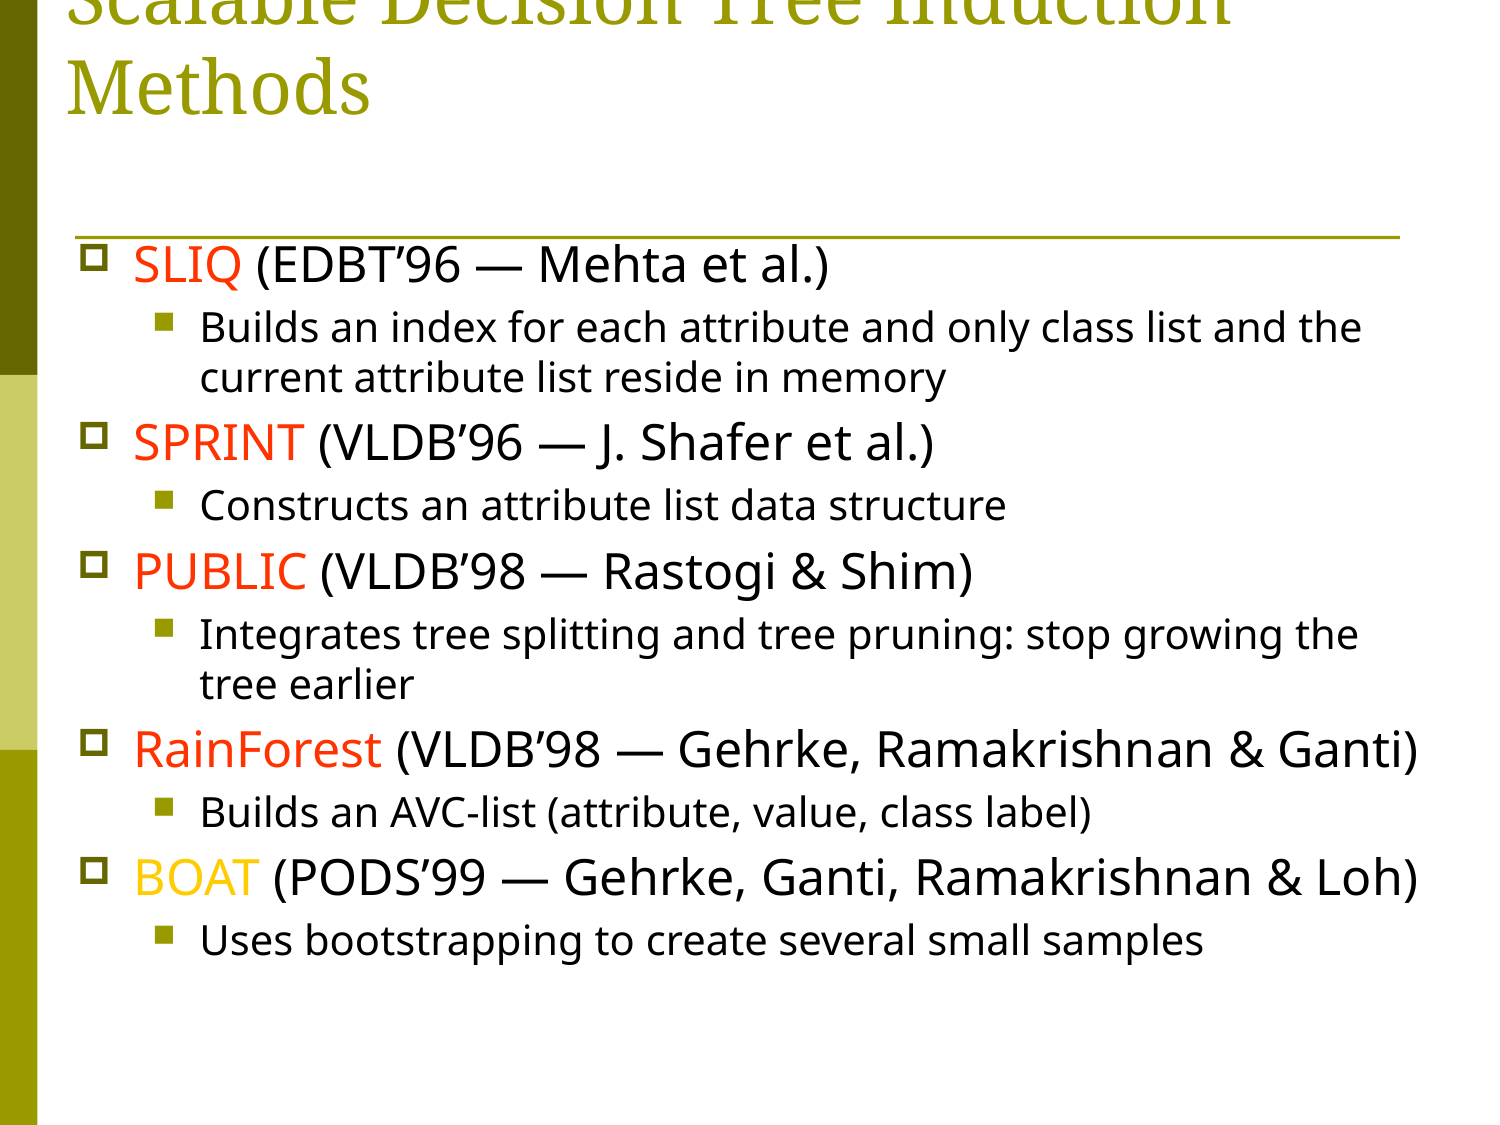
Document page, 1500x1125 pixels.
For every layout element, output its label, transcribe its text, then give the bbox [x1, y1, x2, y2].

title Scalable Decision Tree Induction Methods [49, 49, 1451, 138]
list SLIQ (EDBT’96 — Mehta et al.) Builds an index for each attribute and only class list and the current attribute list reside in memory SPRINT (VLDB’96 — J. Shafer et al.) Constructs an attribute list data structure PUBLIC (VLDB’98 — Rastogi & Shim) Integrates tree splitting and tree pruning: stop growing the tree earlier RainForest (VLDB’98 — Gehrke, Ramakrishnan & Ganti) Builds an AVC-list (attribute, value, class label) BOAT (PODS’99 — Gehrke, Ganti, Ramakrishnan & Loh) Uses bootstrapping to create several small samples [62, 224, 1463, 1063]
